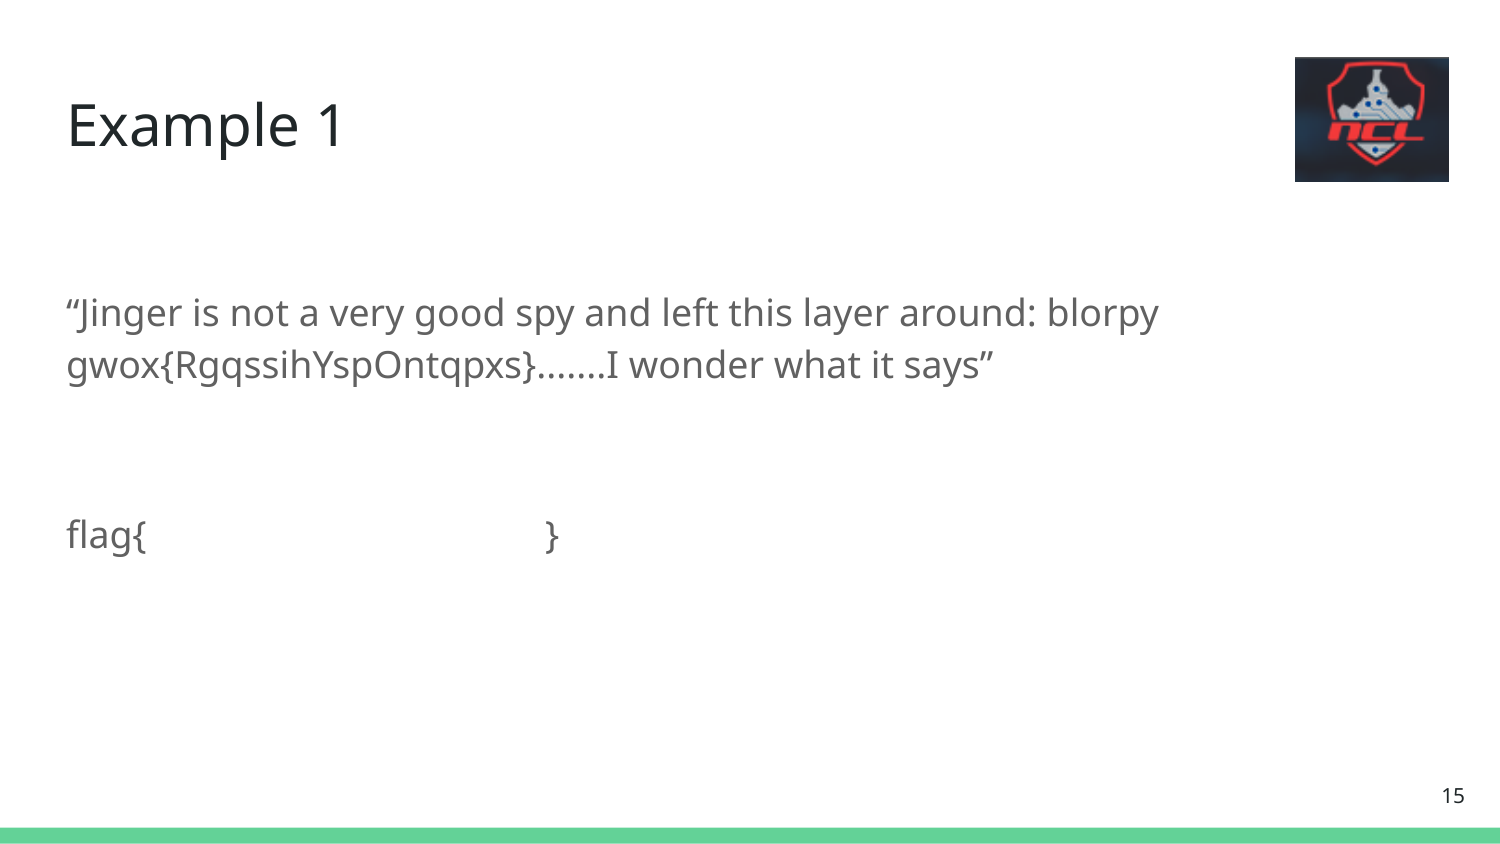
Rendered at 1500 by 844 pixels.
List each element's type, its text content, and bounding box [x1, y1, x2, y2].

picture [1295, 57, 1450, 183]
list “Jinger is not a very good spy and left this layer around: blorpy gwox{RgqssihYspOntqpxs}.......I wonder what it says” flag{ } [51, 189, 1449, 750]
title Example 1 [51, 72, 1290, 167]
slide_number ‹#› [1389, 764, 1480, 830]
